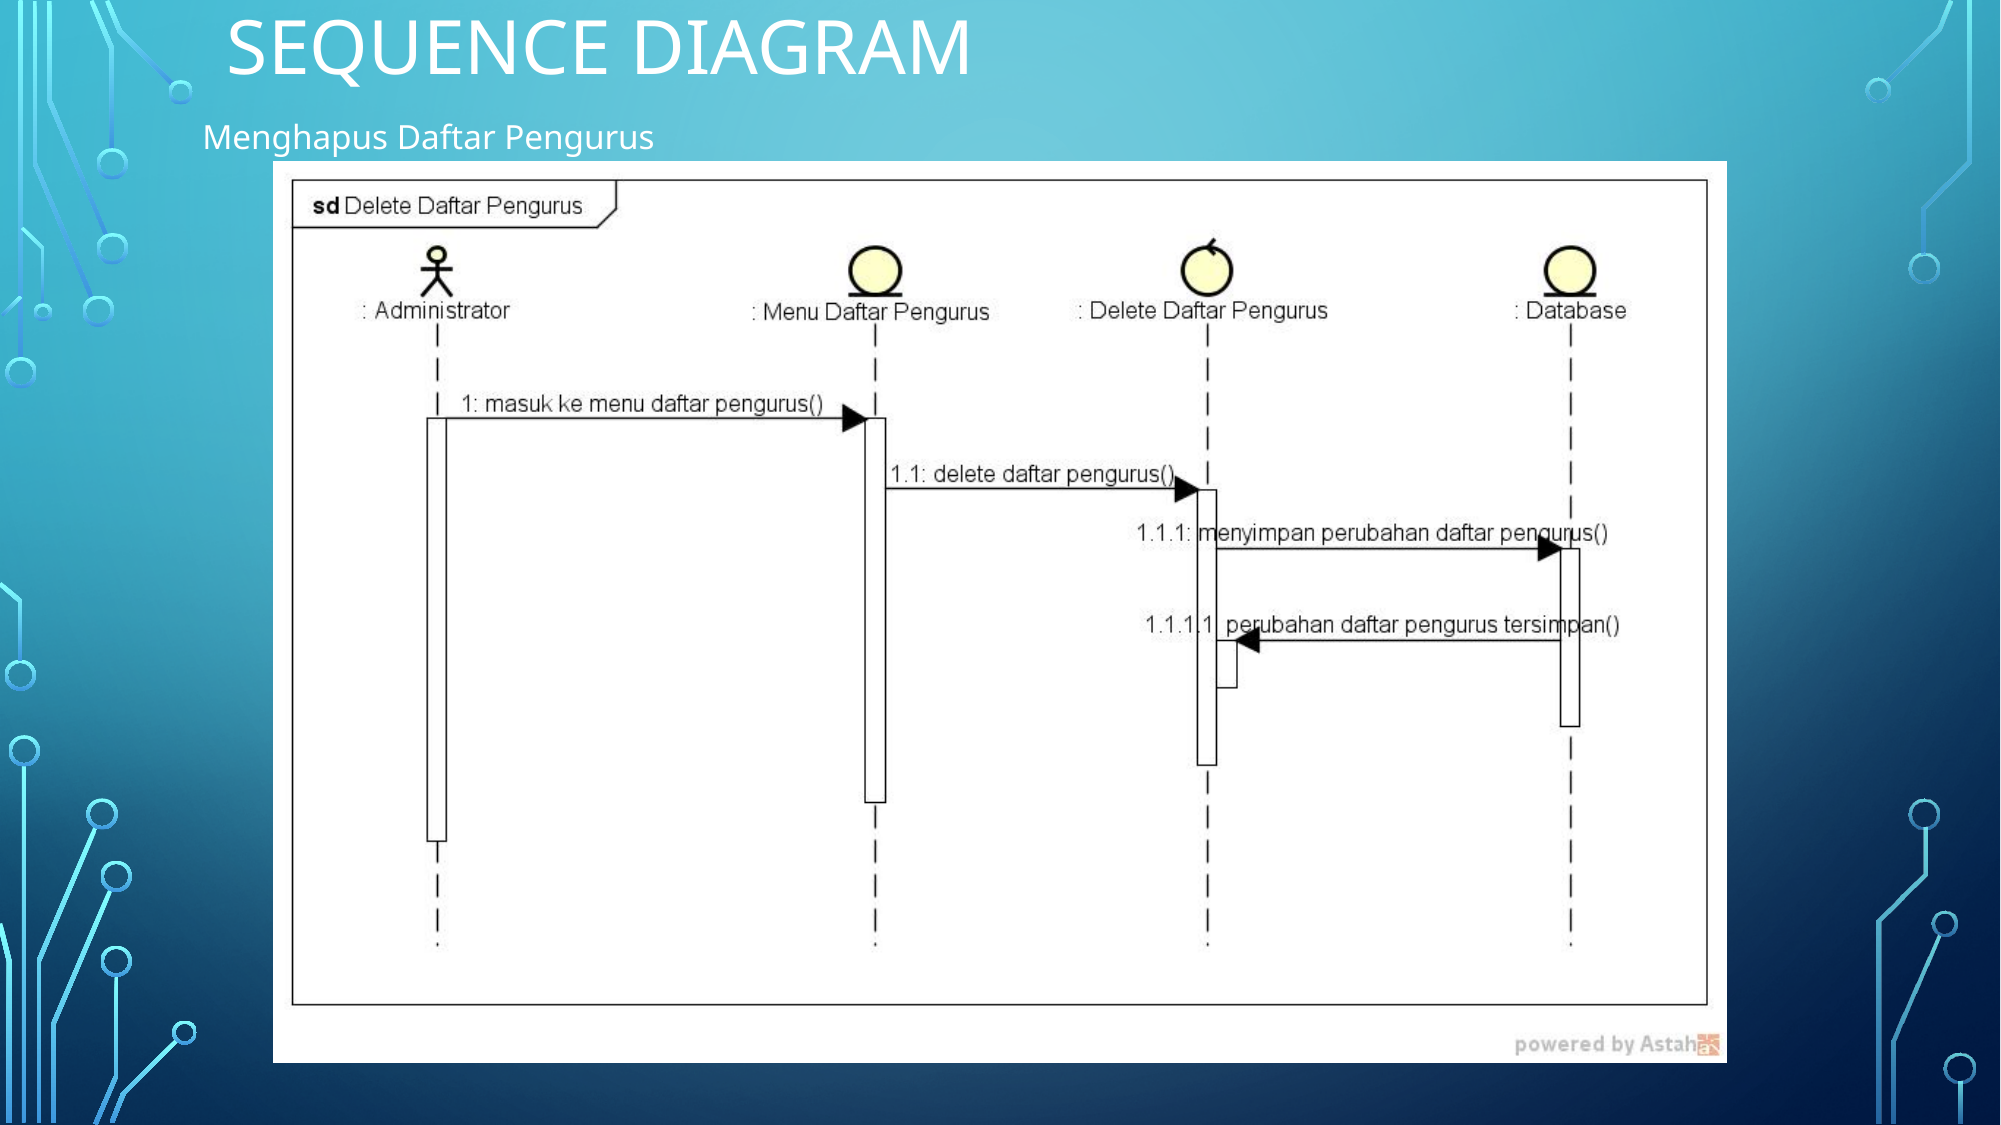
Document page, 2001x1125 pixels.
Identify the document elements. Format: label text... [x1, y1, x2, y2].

picture [273, 161, 1727, 1063]
title Sequence diagram [211, 0, 1837, 101]
list Menghapus Daftar Pengurus [187, 100, 1813, 1063]
